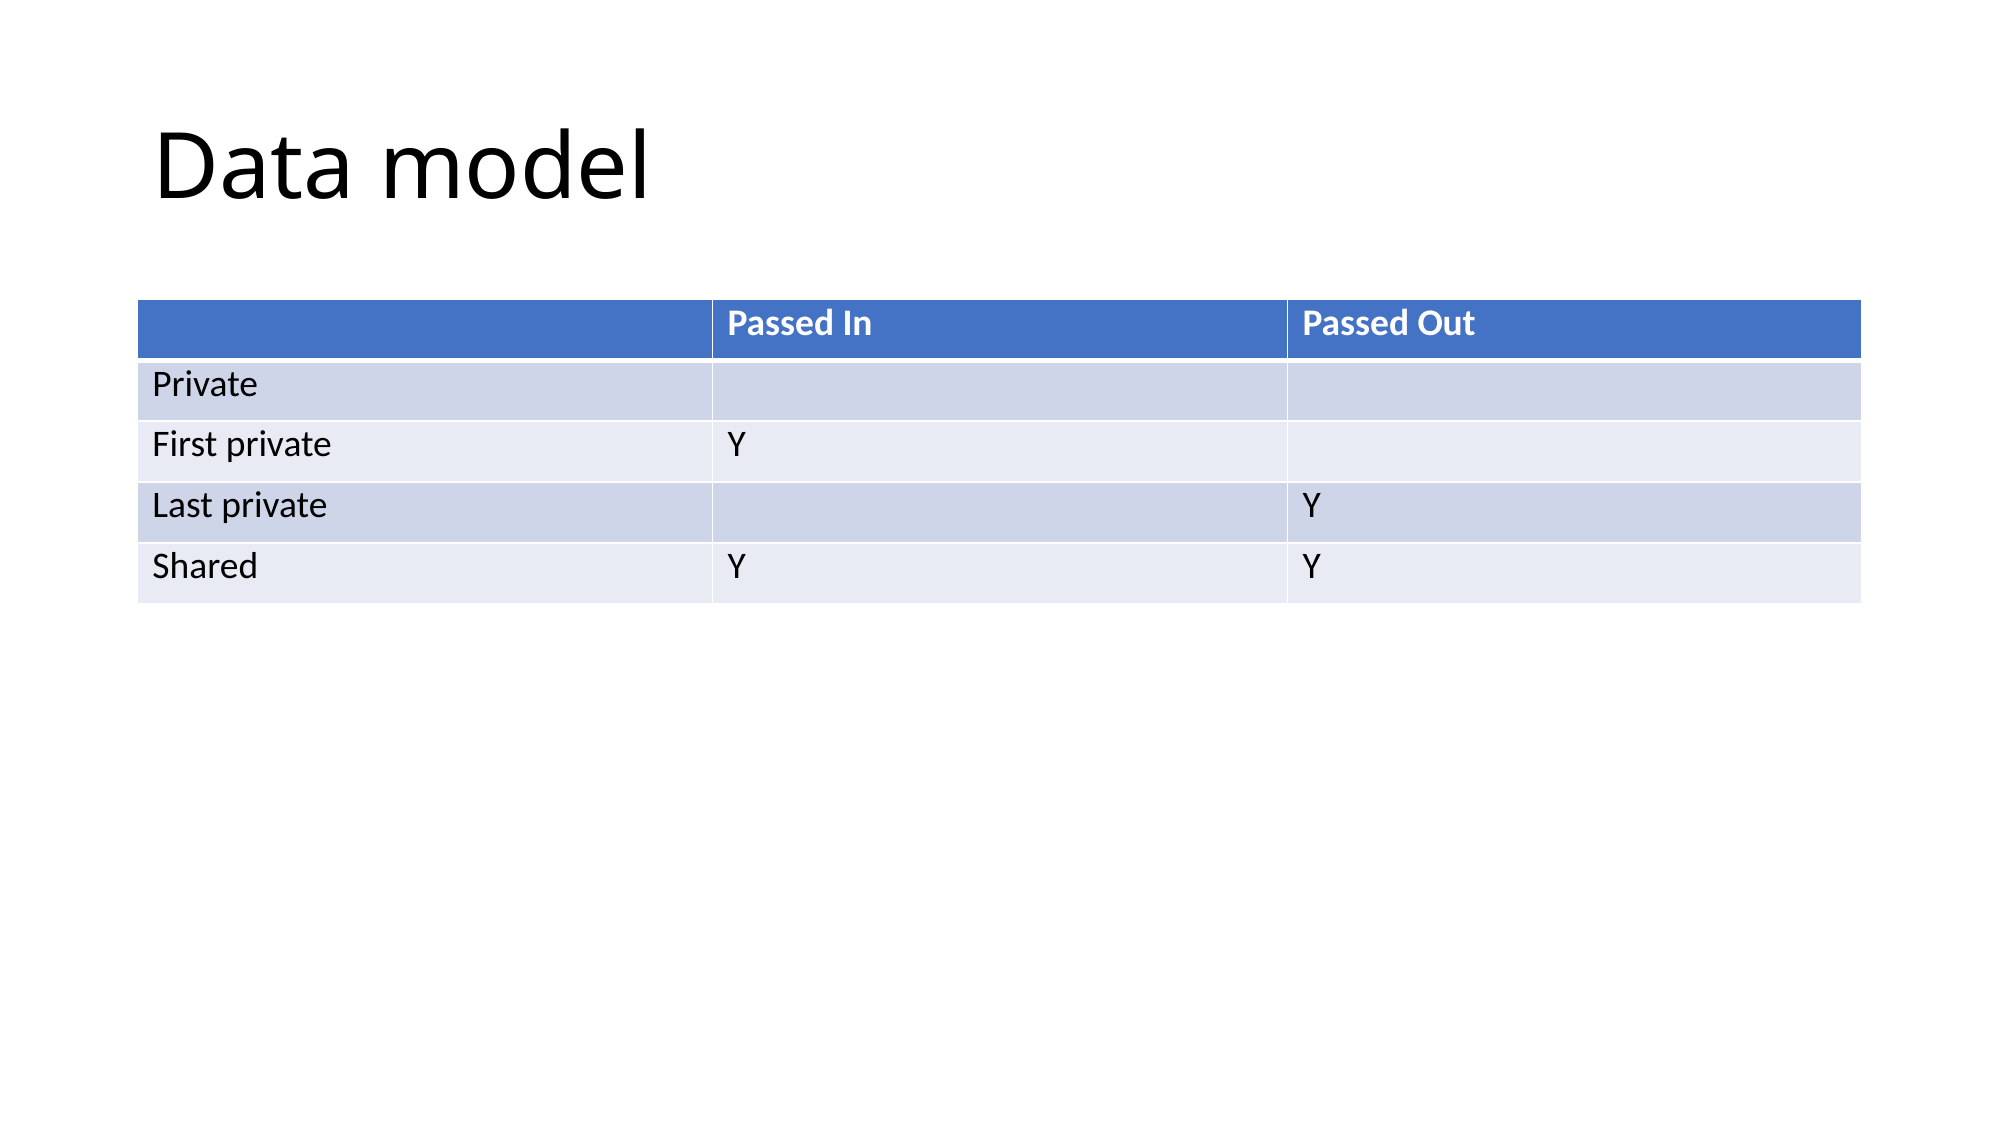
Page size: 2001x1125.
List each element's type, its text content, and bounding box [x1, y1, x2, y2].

table_cell Y [713, 544, 1287, 603]
table_cell Y [1288, 483, 1861, 542]
table_header Passed In [713, 300, 1287, 358]
table_cell Y [713, 422, 1287, 481]
table_cell [1288, 422, 1861, 481]
table_cell Last private [138, 483, 712, 542]
table_cell First private [138, 422, 712, 481]
table_cell Shared [138, 544, 712, 603]
table_header Passed Out [1288, 300, 1861, 358]
table_cell [1288, 363, 1861, 420]
table_cell [713, 483, 1287, 542]
table_cell Private [138, 363, 712, 420]
table_cell Y [1288, 544, 1861, 603]
title Data model [137, 59, 1863, 278]
table_header [138, 300, 712, 358]
table_cell [713, 363, 1287, 420]
